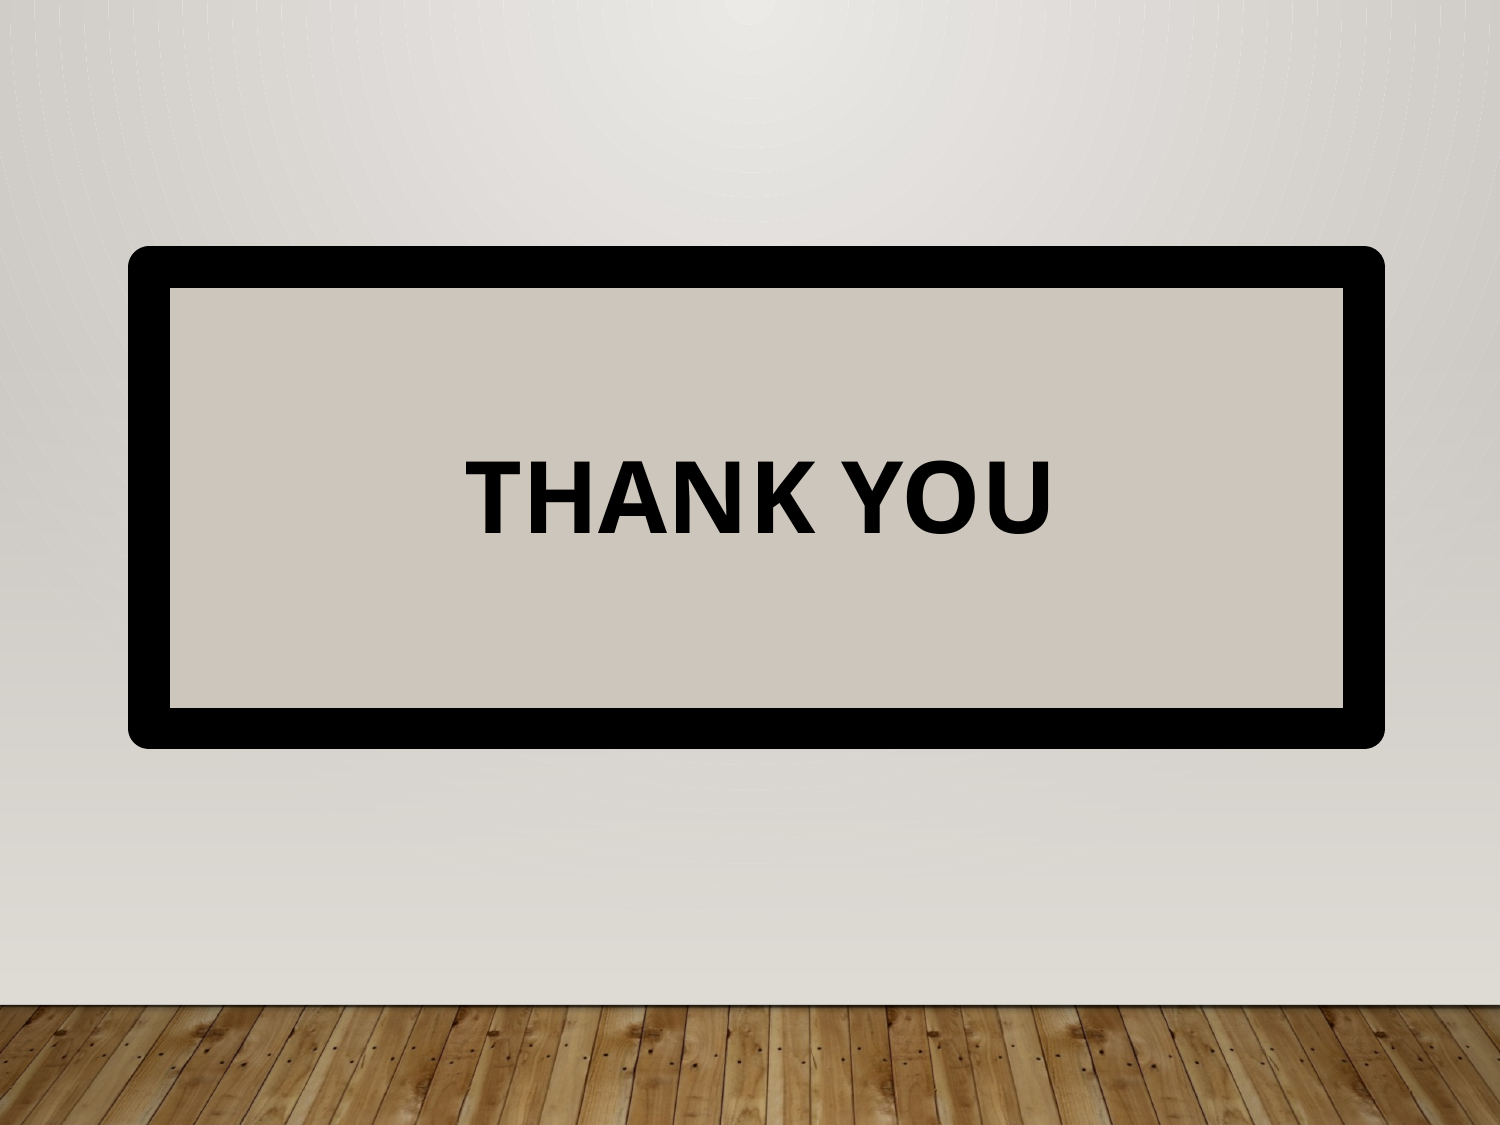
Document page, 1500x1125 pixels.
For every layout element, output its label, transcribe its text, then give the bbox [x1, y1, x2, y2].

picture [0, 1005, 1500, 1125]
text_box THANK YOU [148, 266, 1365, 730]
